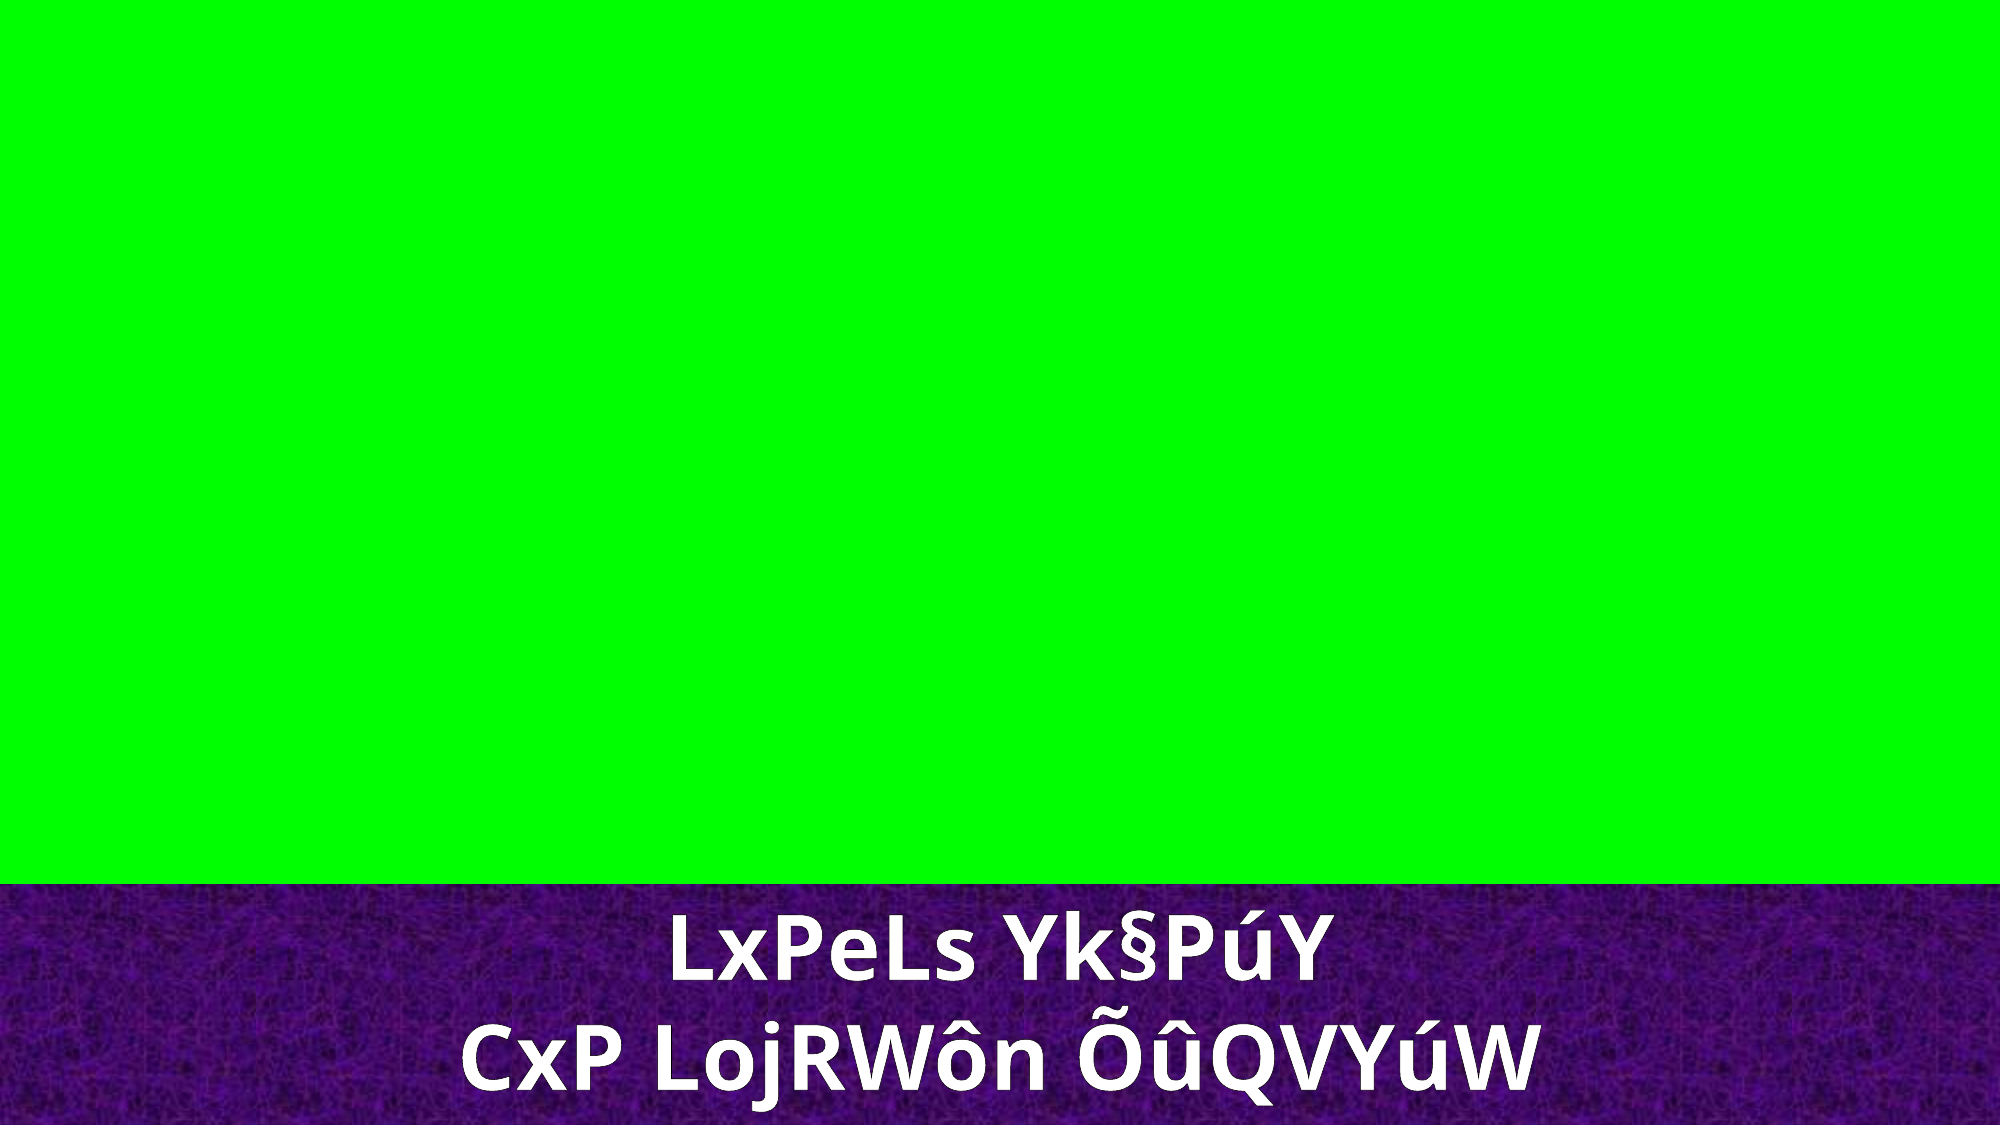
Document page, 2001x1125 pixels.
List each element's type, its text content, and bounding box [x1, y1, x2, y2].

text_box LxPeLs Yk§PúY CxP LojRWôn ÕûQVYúW [276, 881, 1724, 1116]
text_box [0, 884, 2000, 1125]
